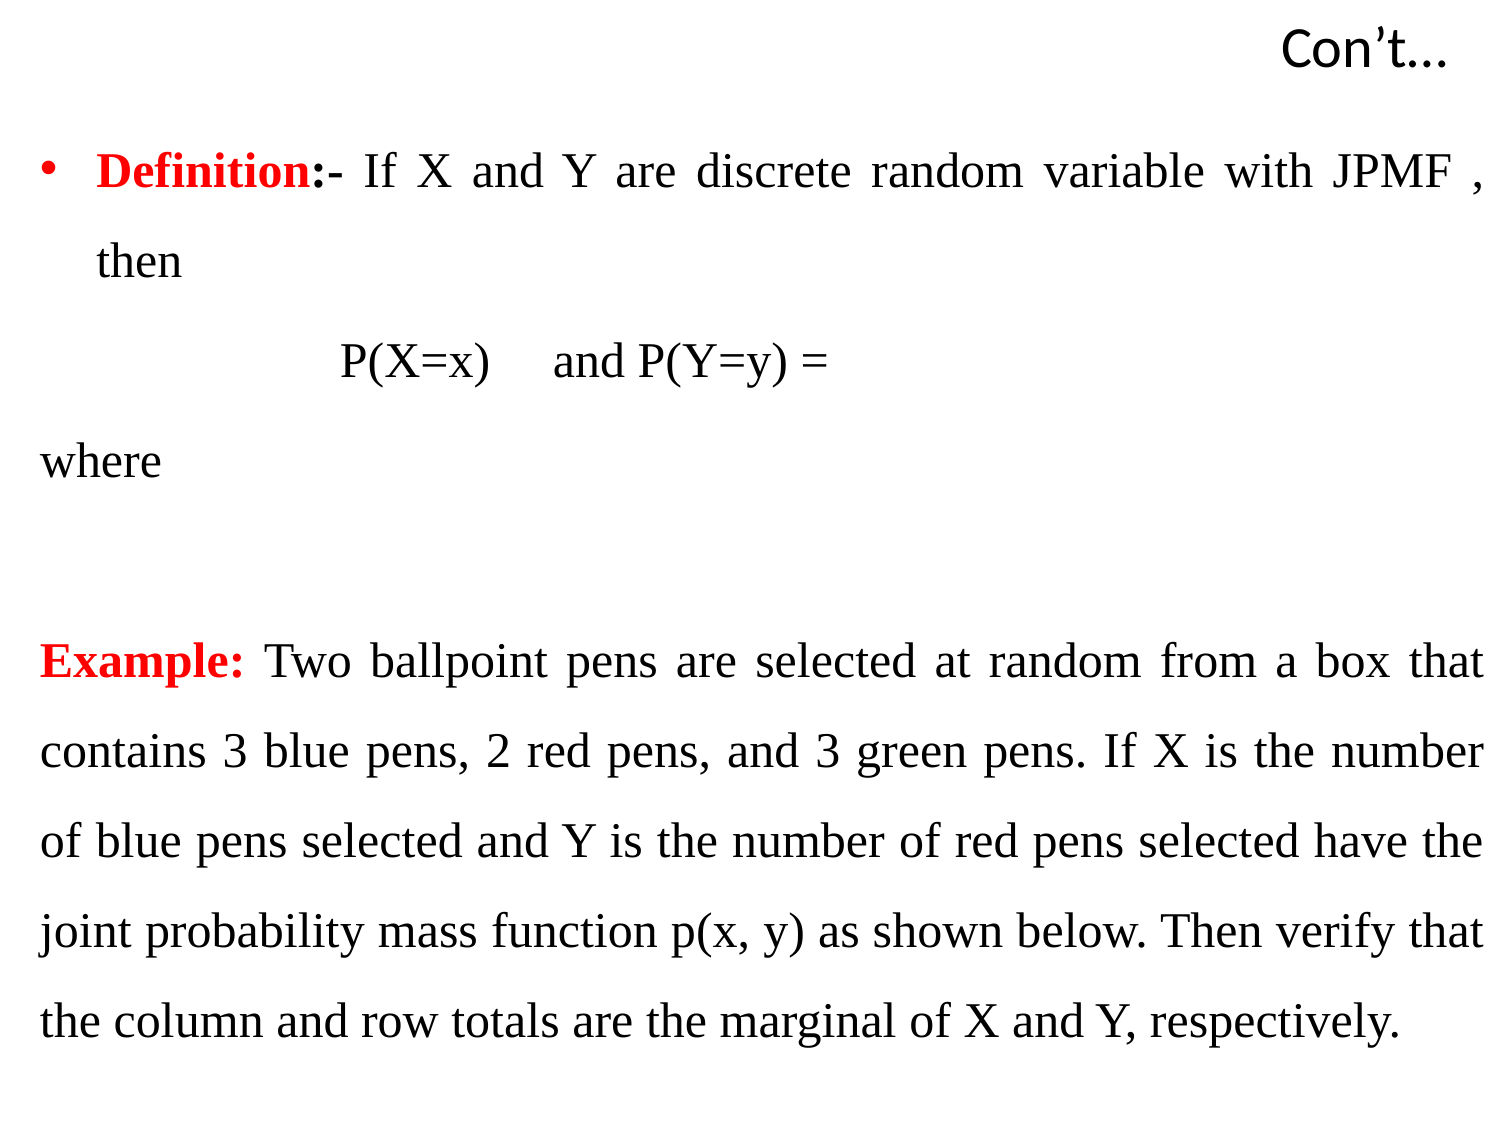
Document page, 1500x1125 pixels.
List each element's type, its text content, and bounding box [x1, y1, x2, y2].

title Con’t… [75, 12, 1463, 75]
